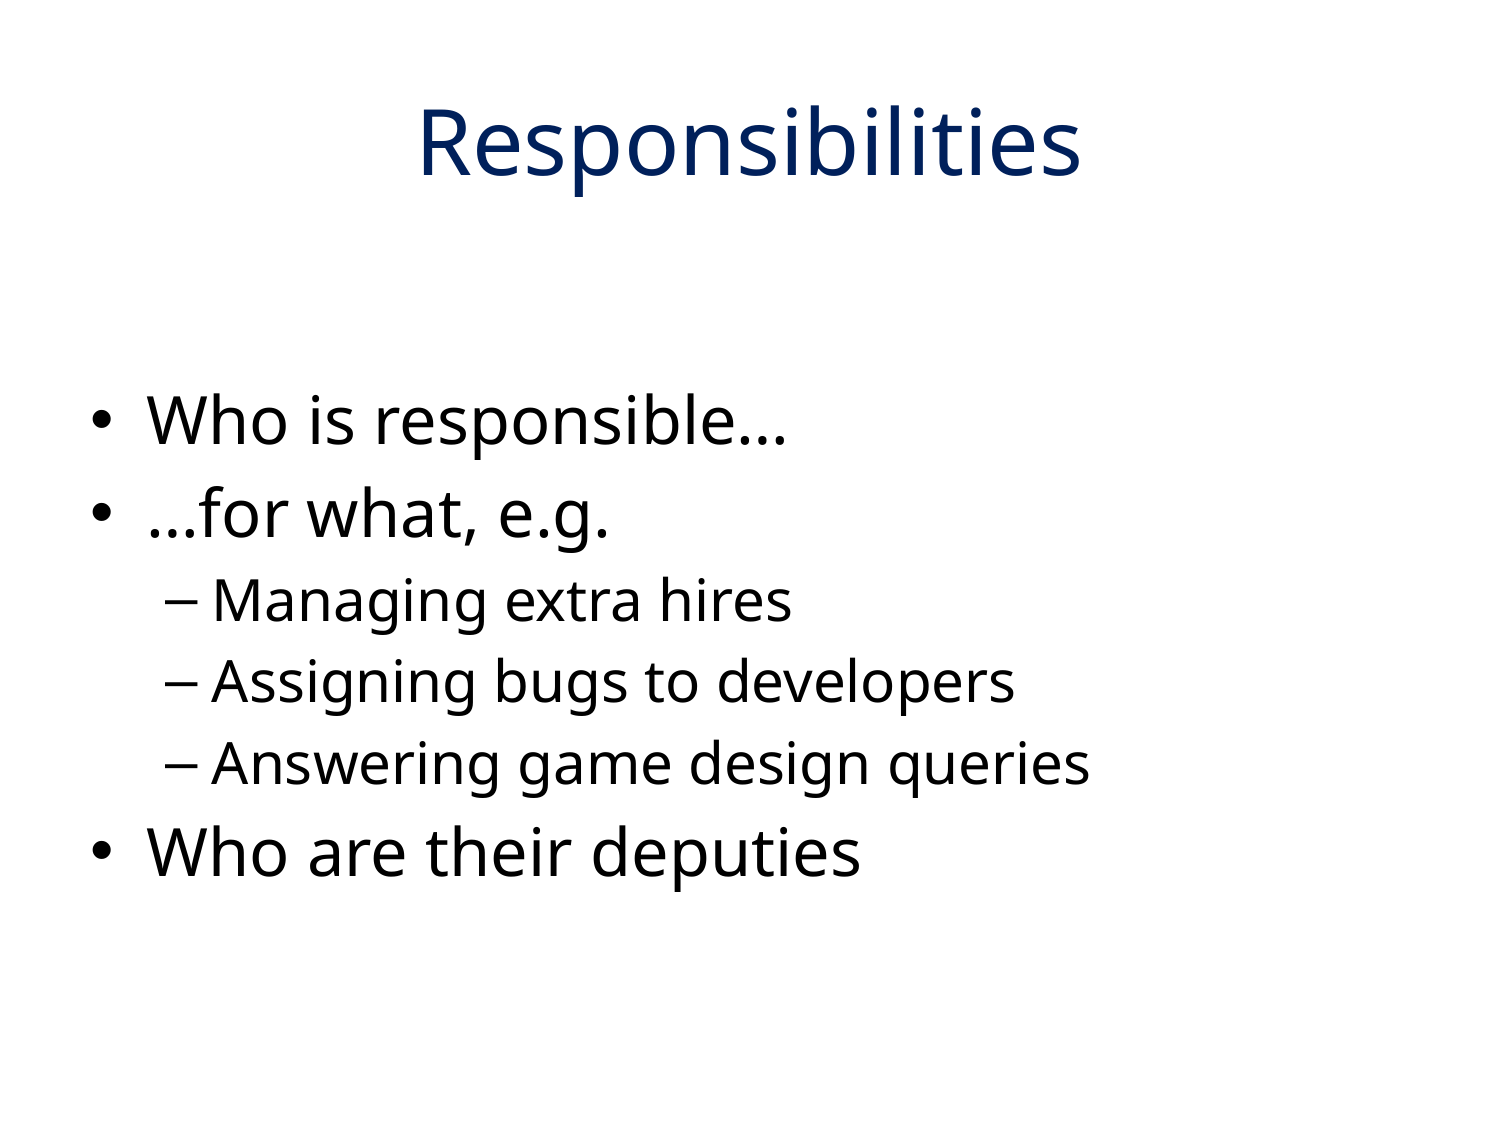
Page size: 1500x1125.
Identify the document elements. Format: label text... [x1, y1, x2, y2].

title Responsibilities [75, 45, 1425, 233]
list Who is responsible… …for what, e.g. Managing extra hires Assigning bugs to developers Answering game design queries Who are their deputies [75, 262, 1425, 1005]
